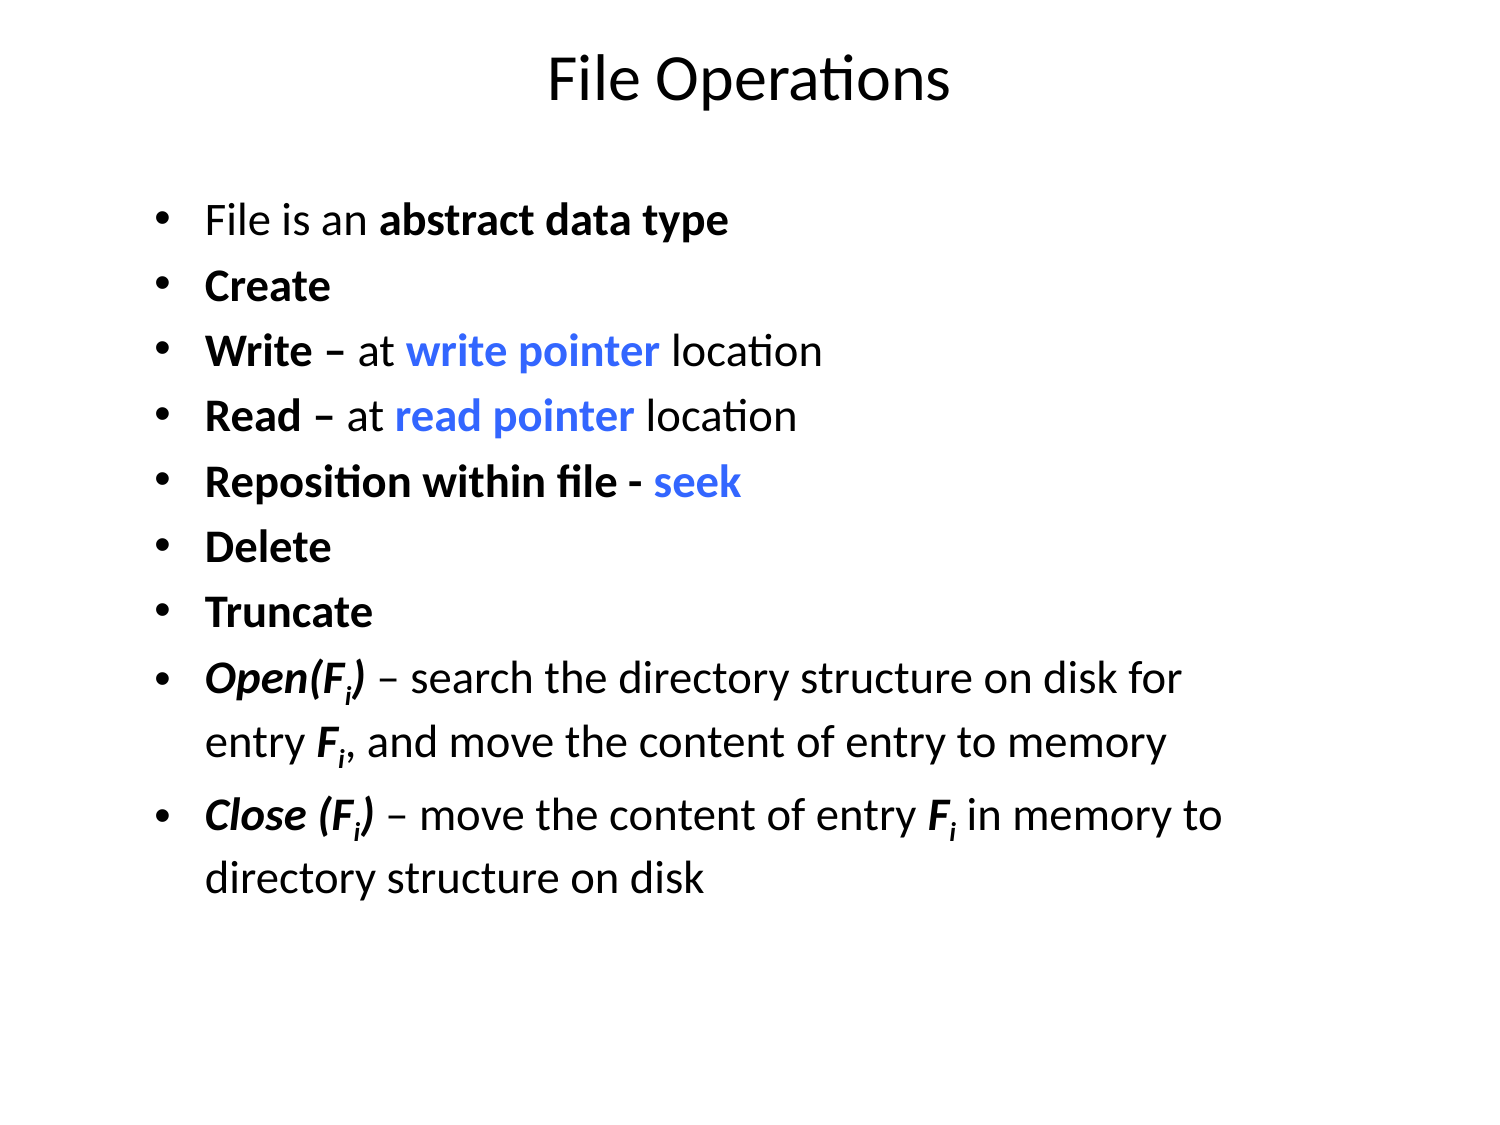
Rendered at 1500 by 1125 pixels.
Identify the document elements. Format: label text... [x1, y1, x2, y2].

list File is an abstract data type Create Write – at write pointer location Read – at read pointer location Reposition within file - seek Delete Truncate Open(Fi) – search the directory structure on disk for entry Fi, and move the content of entry to memory Close (Fi) – move the content of entry Fi in memory to directory structure on disk [139, 181, 1251, 925]
title File Operations [75, 27, 1425, 122]
